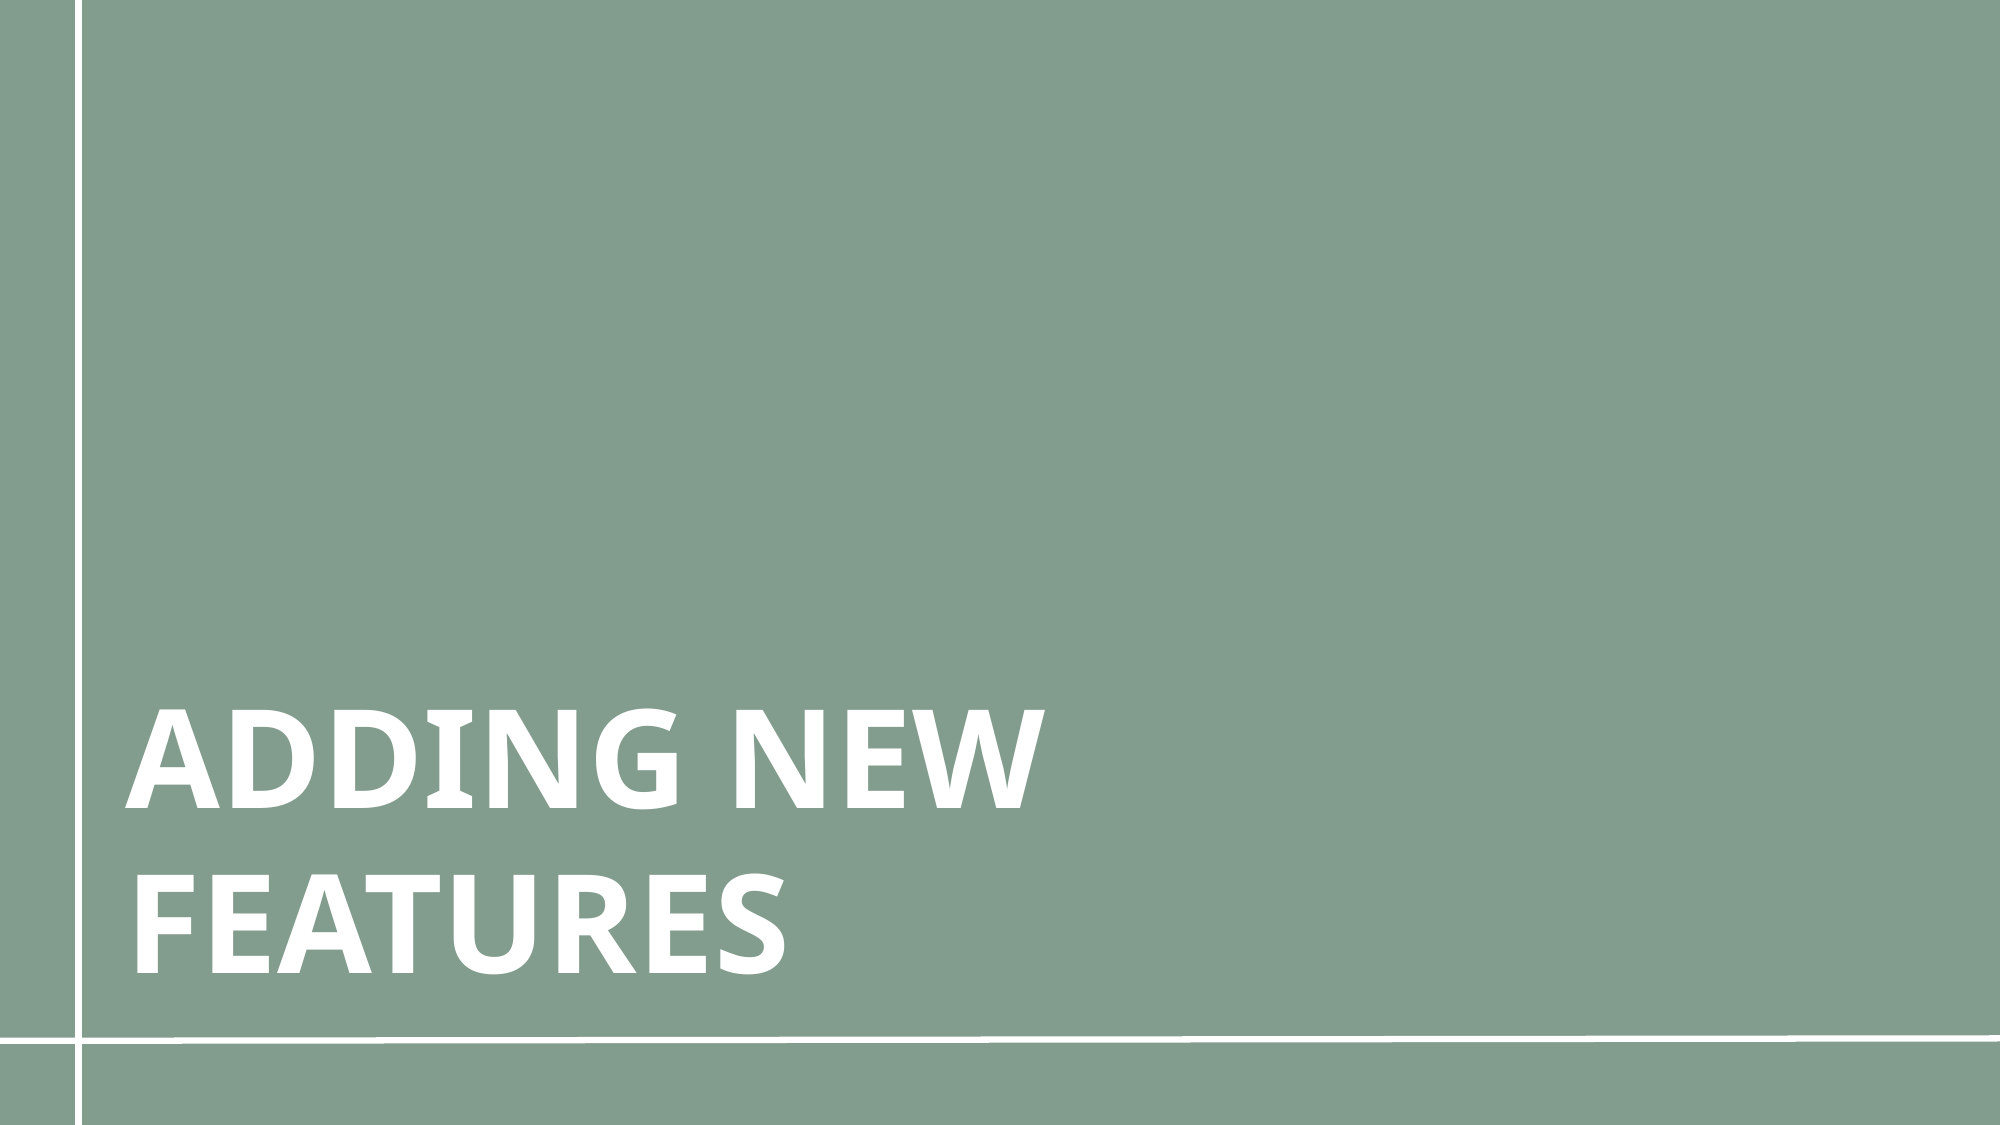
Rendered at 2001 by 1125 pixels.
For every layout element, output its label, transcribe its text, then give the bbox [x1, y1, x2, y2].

text_box [0, 0, 75, 1037]
text_box [82, 1042, 2000, 1125]
text_box ADDING NEW FEATURES [110, 663, 1128, 1009]
text_box [0, 1044, 75, 1125]
text_box [82, 0, 2000, 1037]
